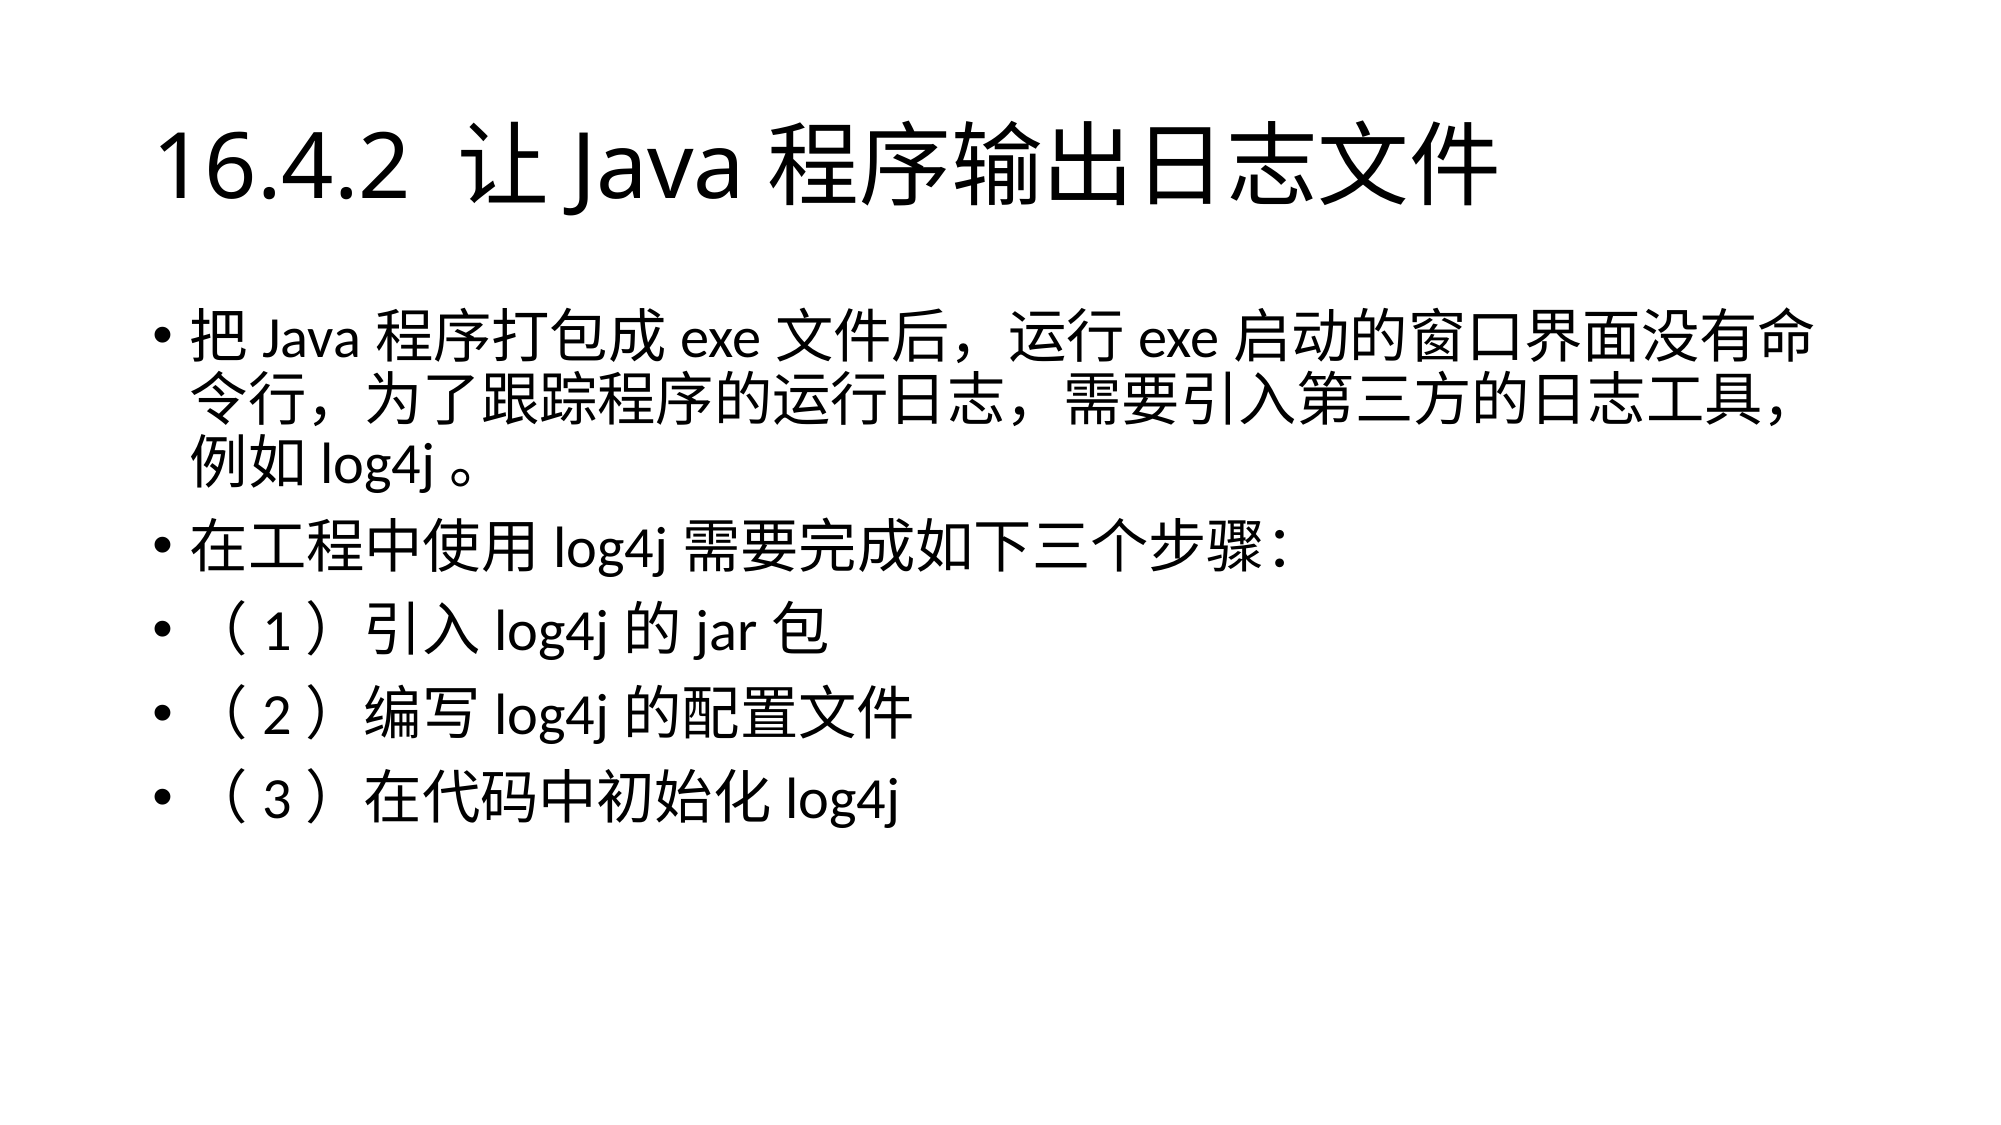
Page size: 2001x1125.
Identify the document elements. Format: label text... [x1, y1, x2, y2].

title 16.4.2 让Java程序输出日志文件 [137, 59, 1863, 278]
list 把Java程序打包成exe文件后，运行exe启动的窗口界面没有命令行，为了跟踪程序的运行日志，需要引入第三方的日志工具，例如log4j。 在工程中使用log4j需要完成如下三个步骤： （1）引入log4j的jar包 （2）编写log4j的配置文件 （3）在代码中初始化log4j [137, 299, 1863, 1014]
